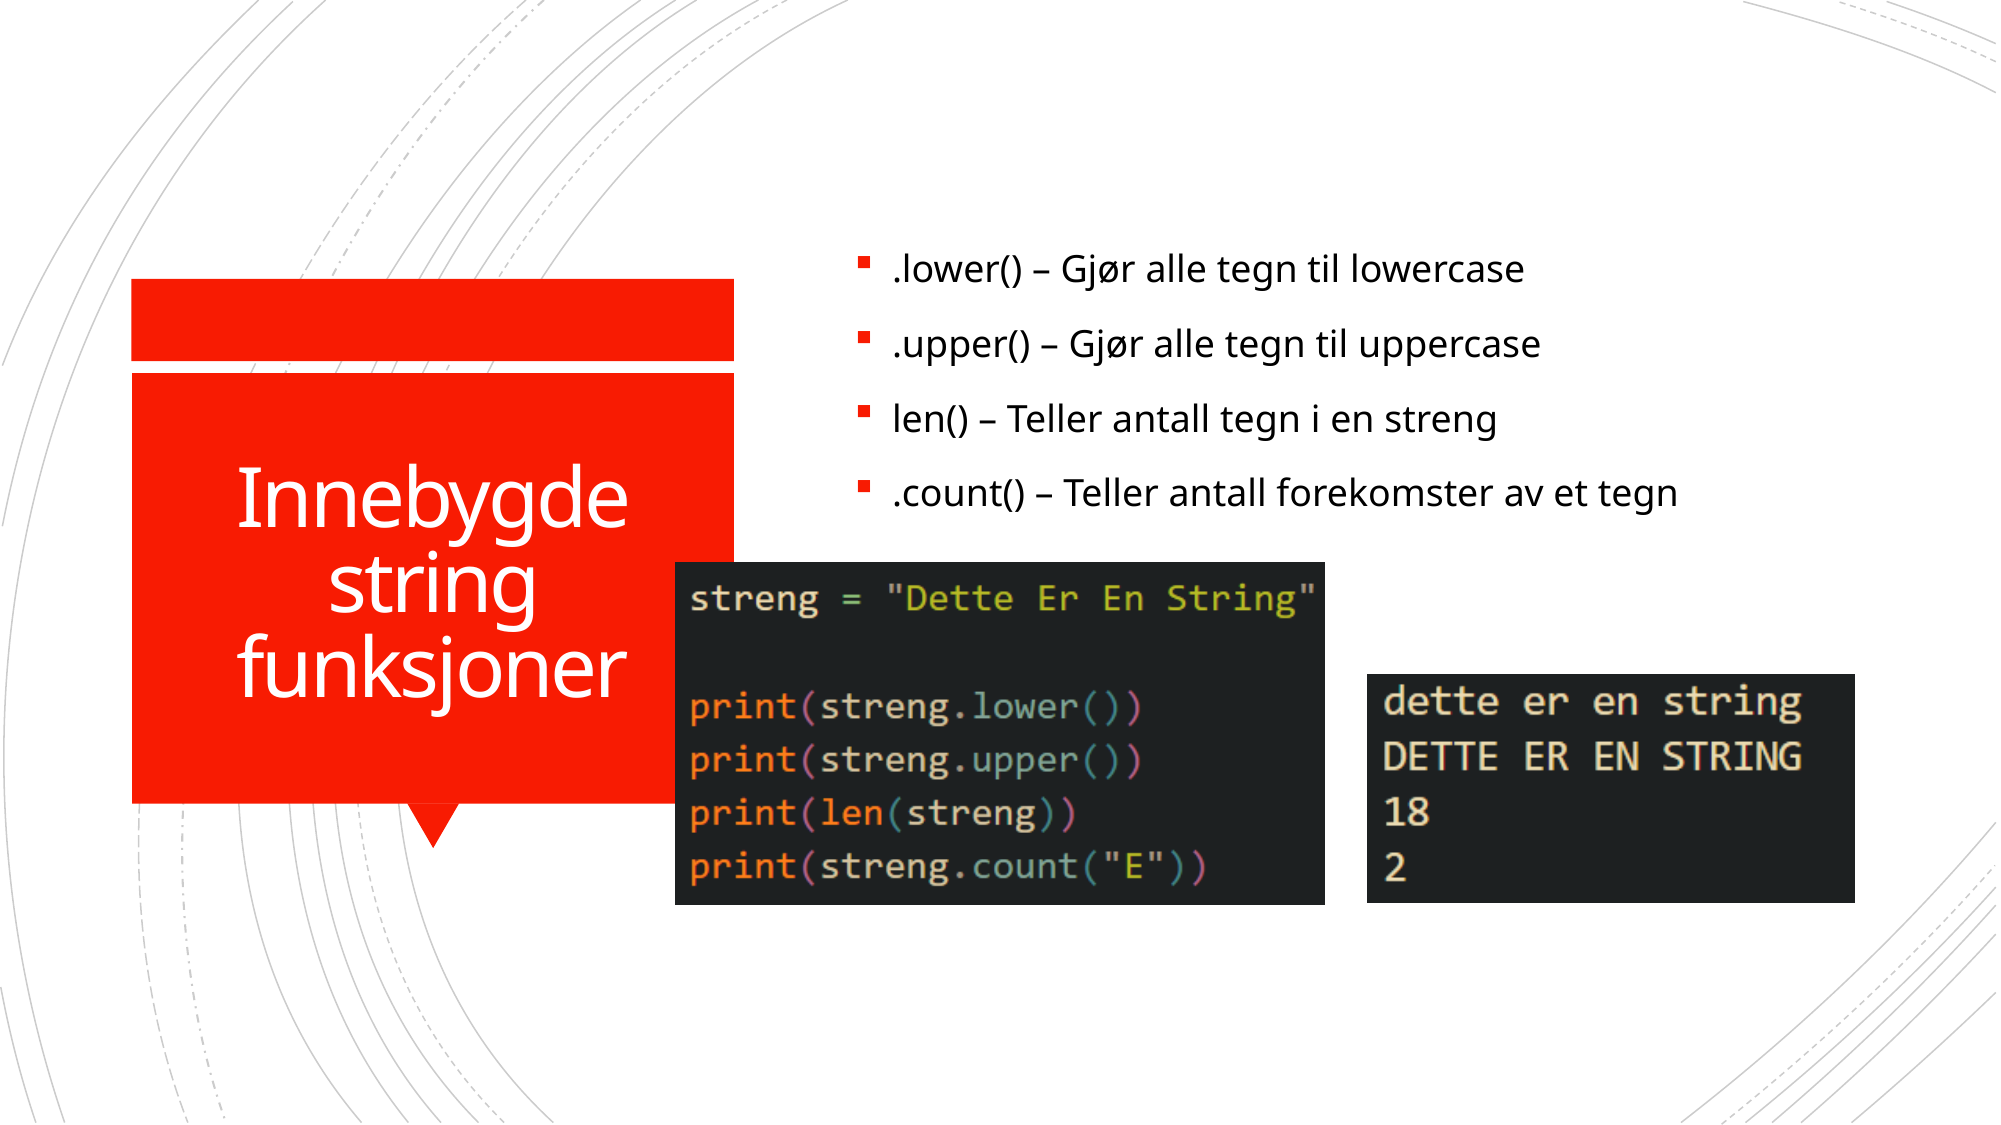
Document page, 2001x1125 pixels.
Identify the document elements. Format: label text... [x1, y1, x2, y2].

picture [675, 561, 1325, 905]
title Innebygde string funksjoner [145, 385, 720, 789]
picture [1366, 673, 1855, 903]
list .lower() – Gjør alle tegn til lowercase .upper() – Gjør alle tegn til uppercase len() – Teller antall tegn i en streng .count() – Teller antall forekomster av et tegn [839, 131, 1871, 993]
